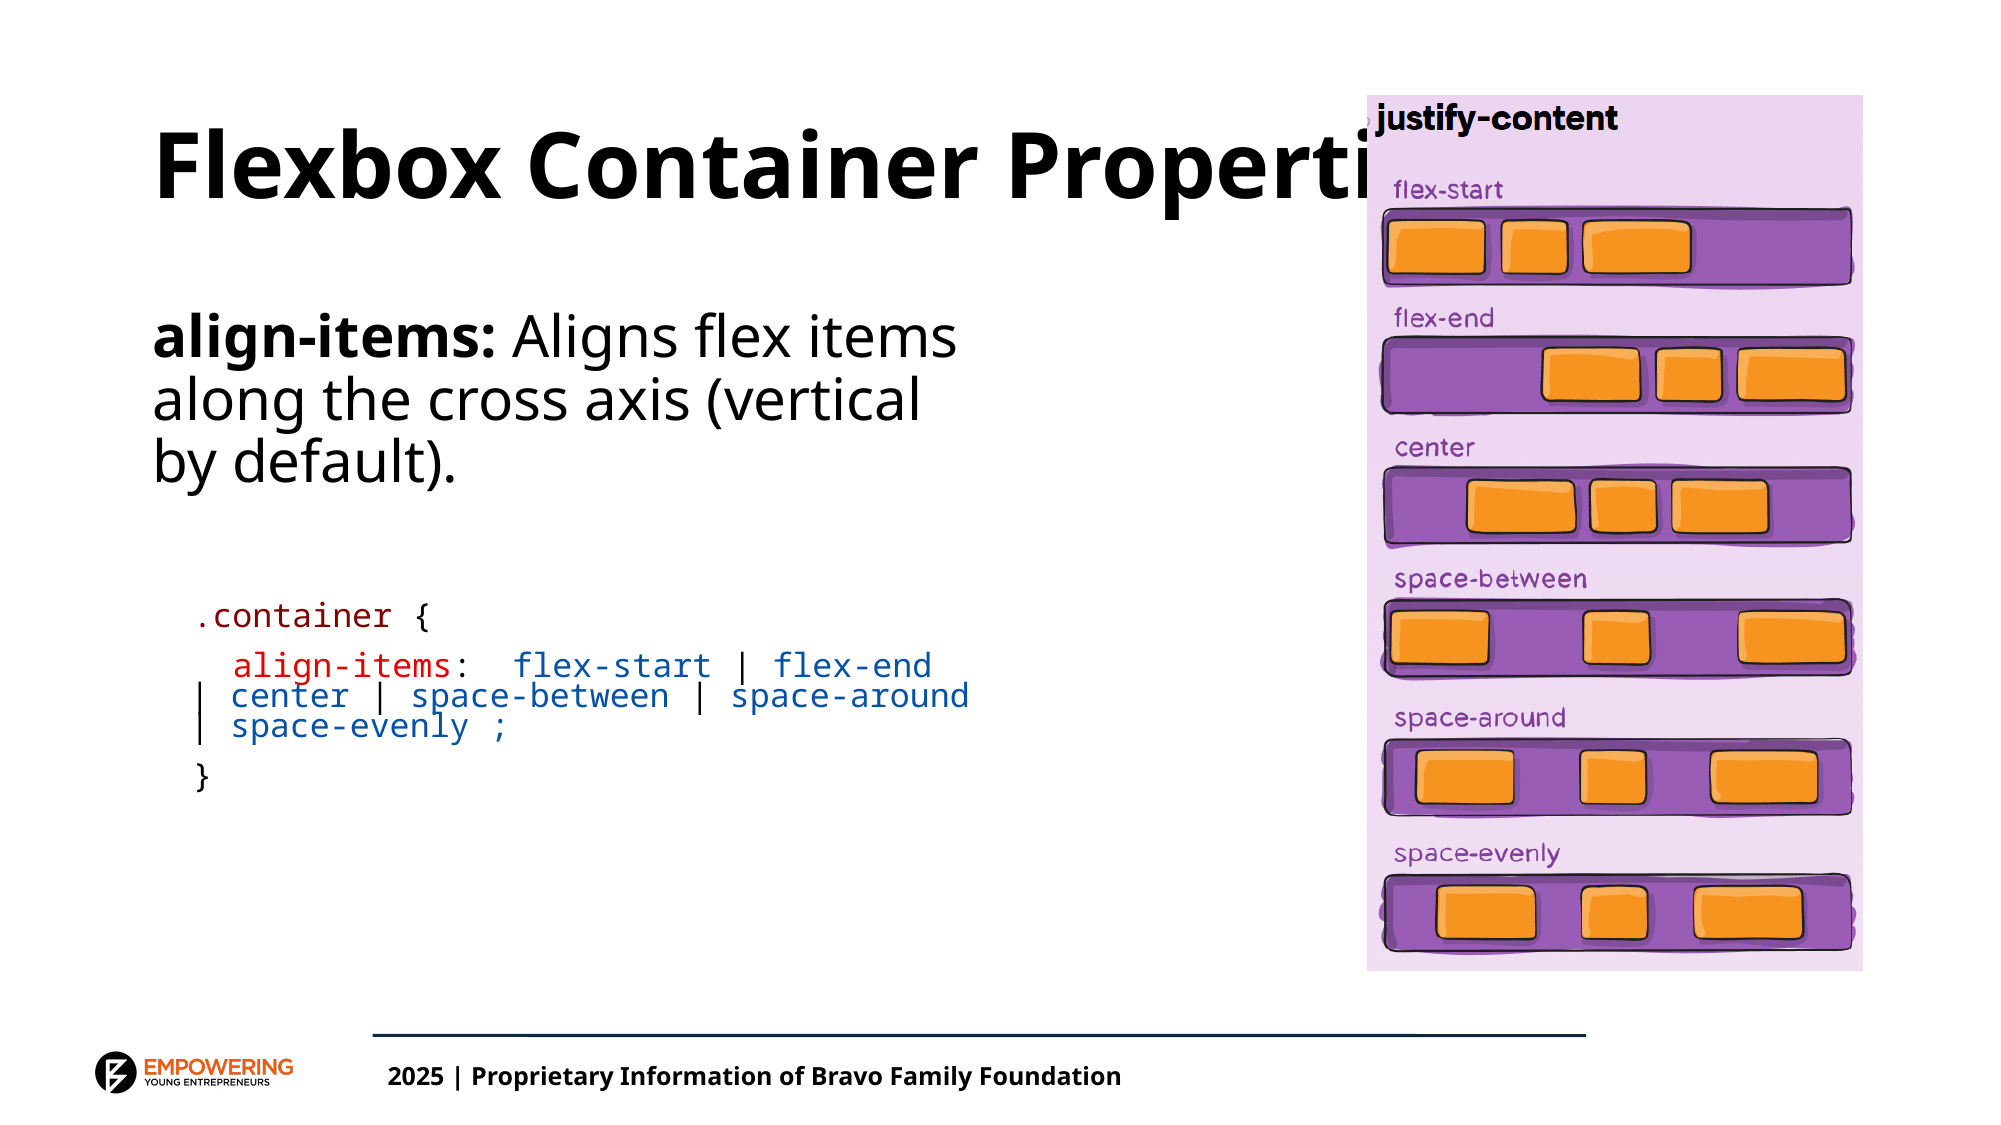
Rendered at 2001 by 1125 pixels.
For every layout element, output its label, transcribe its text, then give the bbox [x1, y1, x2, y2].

picture [87, 1043, 303, 1102]
list align-items: Aligns flex items along the cross axis (vertical by default). .container { align-items: flex-start | flex-end | center | space-between | space-around | space-evenly ; } [137, 299, 988, 1014]
title Flexbox Container Properties [137, 59, 1863, 278]
picture [1367, 94, 1864, 971]
